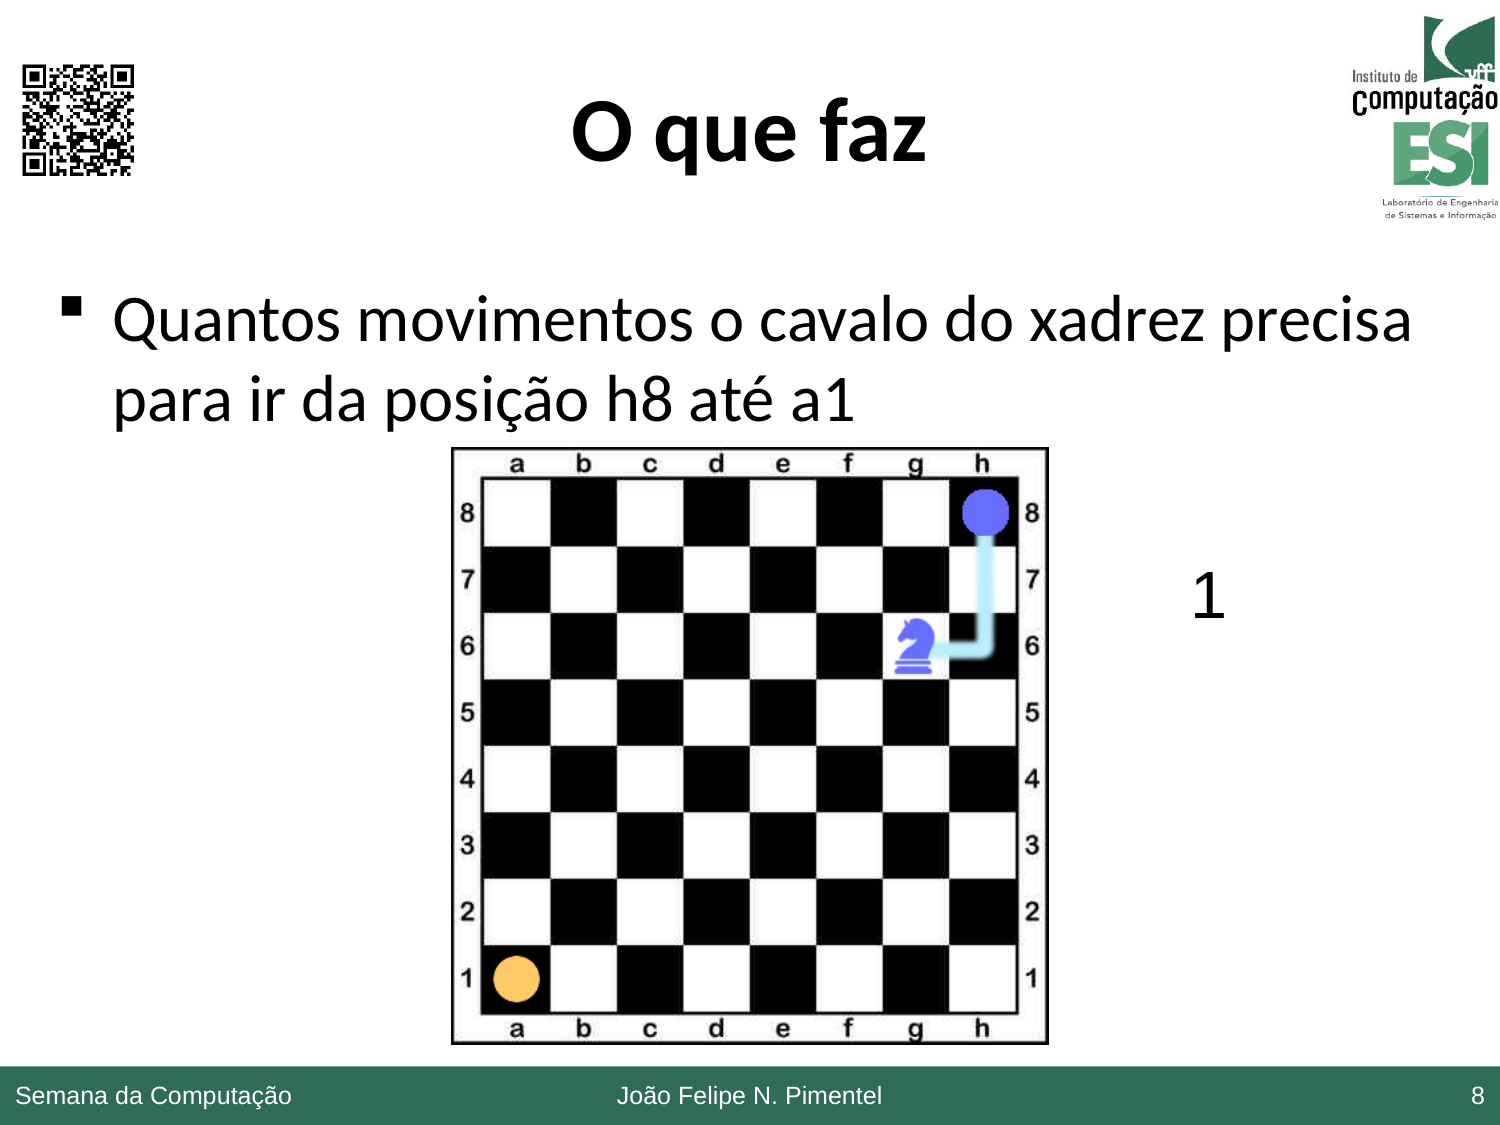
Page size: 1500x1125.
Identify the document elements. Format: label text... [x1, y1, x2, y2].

picture [17, 59, 139, 180]
picture [1383, 120, 1498, 220]
footer João Felipe N. Pimentel [512, 1065, 988, 1125]
slide_number 8 [1149, 1065, 1500, 1125]
picture [451, 447, 1049, 1045]
title O que faz [150, 30, 1350, 219]
list Quantos movimentos o cavalo do xadrez precisa para ir da posição h8 até a1 [41, 267, 1459, 1024]
text_box 1 [1175, 544, 1243, 640]
slide_number Semana da Computação [0, 1065, 350, 1125]
